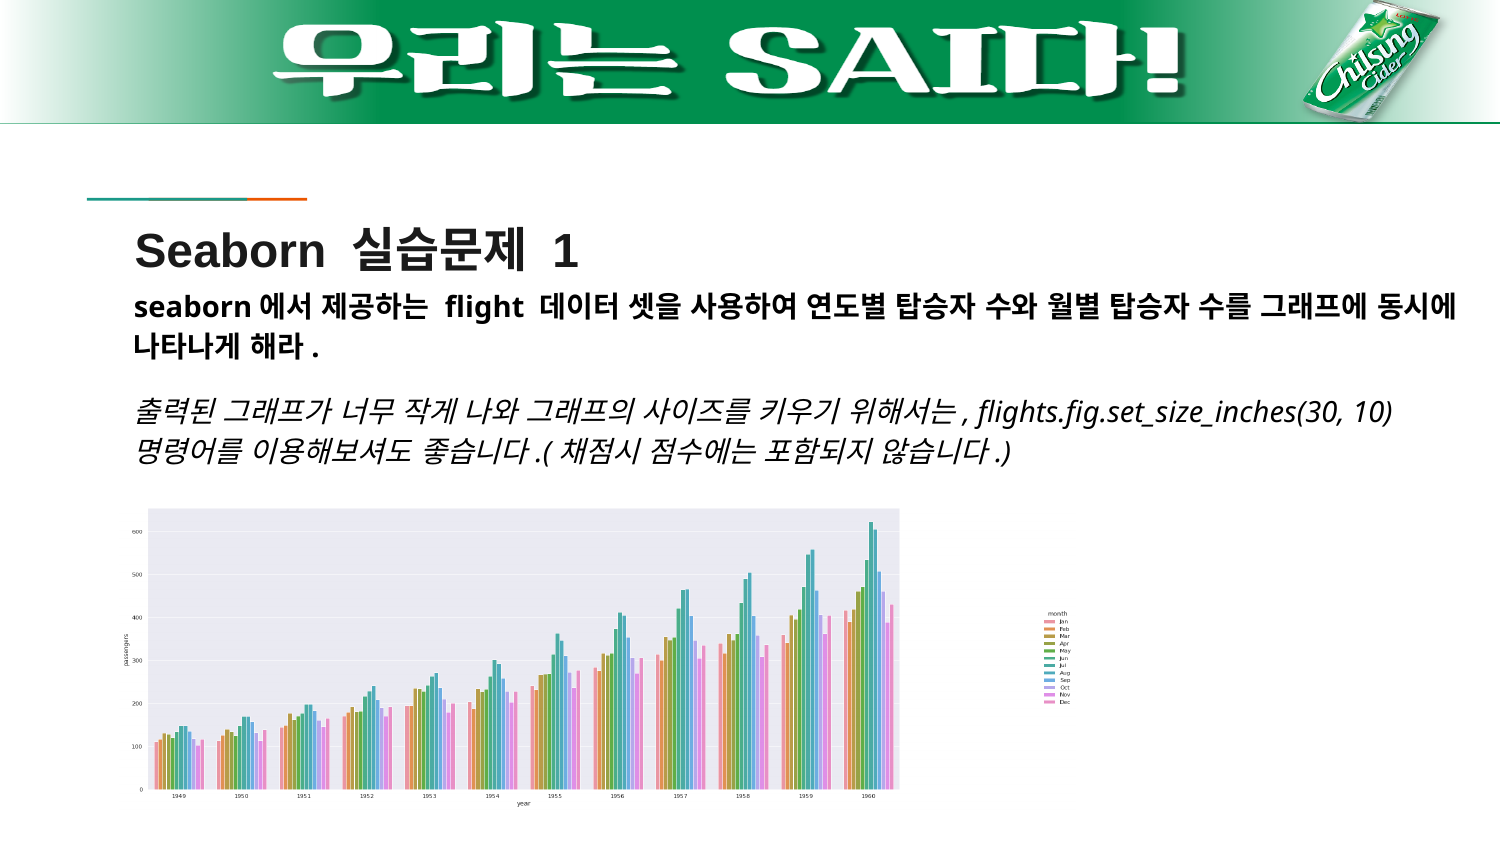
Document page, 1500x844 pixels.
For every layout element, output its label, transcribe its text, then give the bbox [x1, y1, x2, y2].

picture [0, 0, 1500, 124]
title Seaborn 실습문제 1 [119, 204, 1381, 267]
text_box seaborn에서 제공하는 flight 데이터 셋을 사용하여 연도별 탑승자 수와 월별 탑승자 수를 그래프에 동시에 나타나게 해라. 출력된 그래프가 너무 작게 나와 그래프의 사이즈를 키우기 위해서는, flights.fig.set_size_inches(30, 10) 명령어를 이용해보셔도 좋습니다.(채점시 점수에는 포함되지 않습니다.) [118, 267, 1500, 484]
picture [118, 505, 1077, 810]
